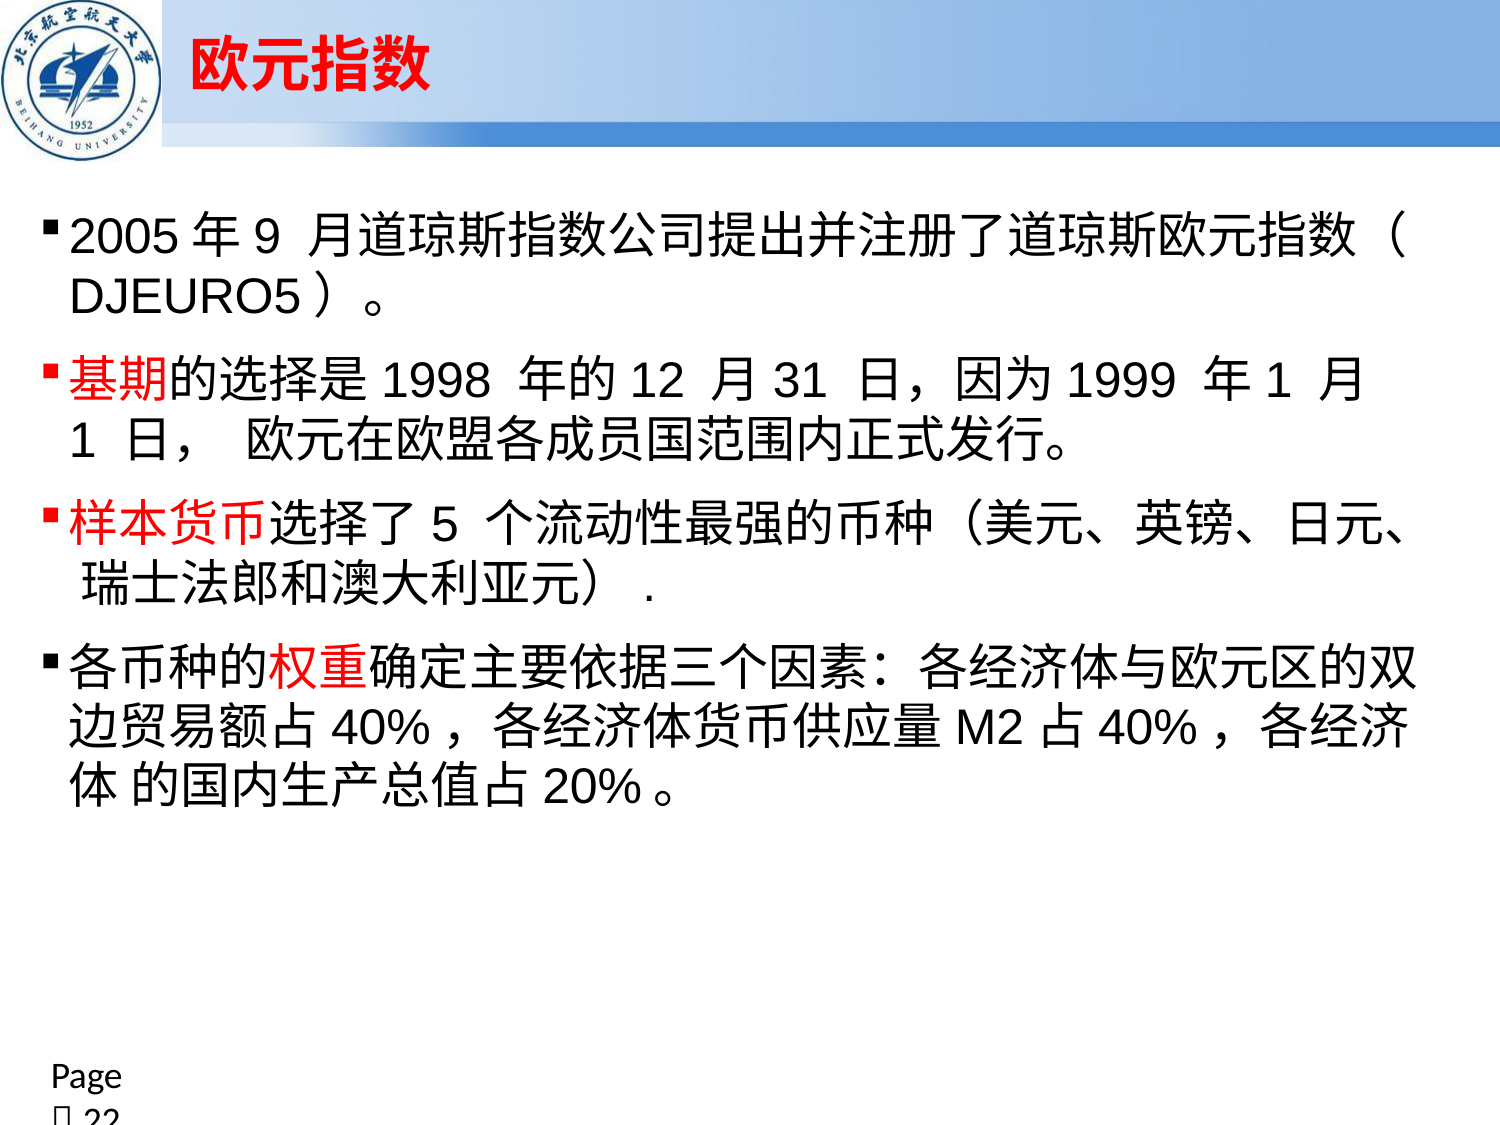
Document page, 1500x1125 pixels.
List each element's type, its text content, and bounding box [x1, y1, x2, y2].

picture [162, 0, 1500, 152]
text_box [0, 0, 162, 162]
text_box 2005年9 月道琼斯指数公司提出并注册了道琼斯欧元指数（ DJEURO5）。 基期的选择是1998 年的12 月31 日，因为1999 年1 月1 日， 欧元在欧盟各成员国范围内正式发行。 样本货币选择了5 个流动性最强的币种（美元、英镑、日元、 瑞士法郎和澳大利亚元）. 各币种的权重确定主要依据三个因素：各经济体与欧元区的双 边贸易额占40%，各经济体货币供应量M2占40%，各经济体 的国内生产总值占20%。 [37, 201, 1422, 815]
title 欧元指数 [188, 24, 436, 201]
slide_number Page  22 [48, 1051, 148, 1125]
